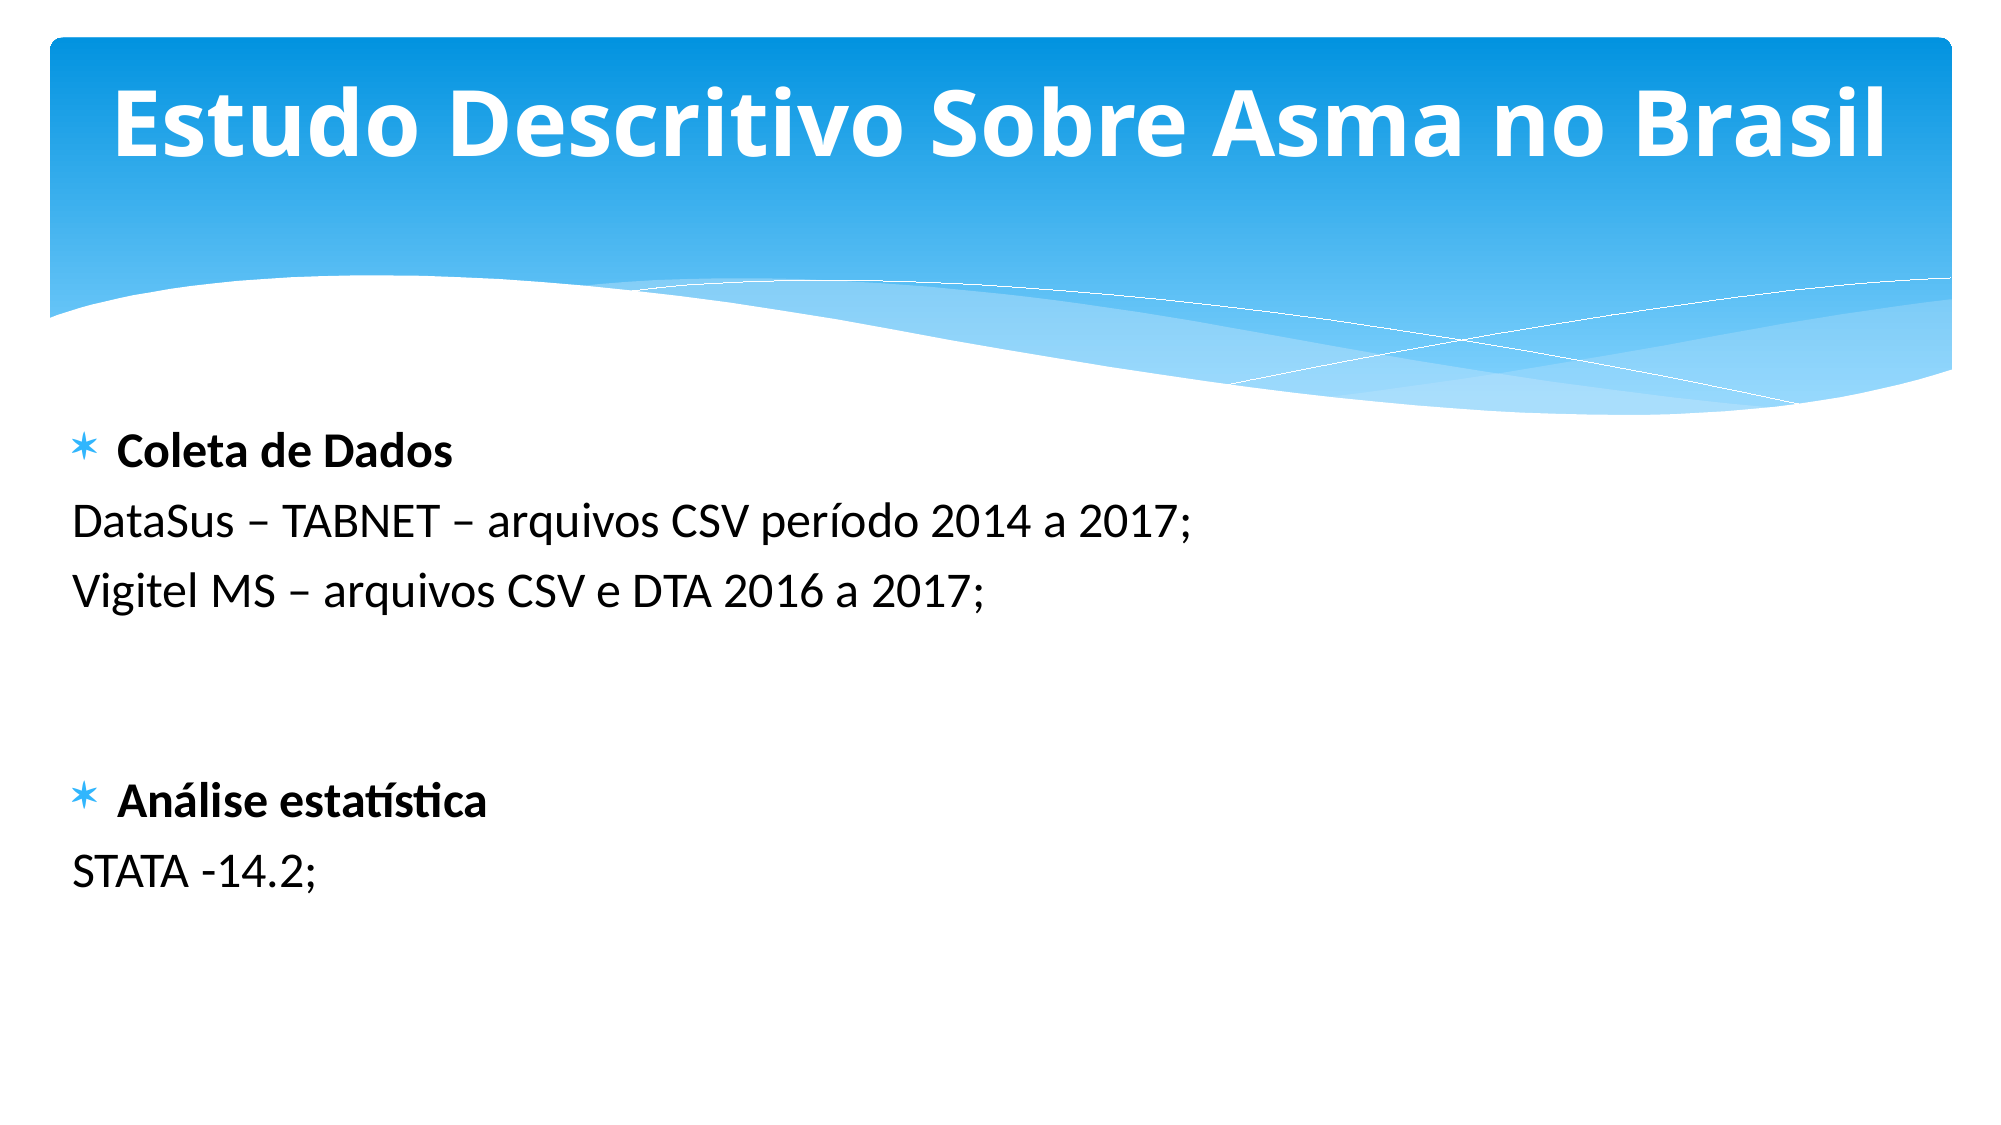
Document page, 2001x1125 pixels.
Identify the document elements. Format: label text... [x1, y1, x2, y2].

list Coleta de Dados DataSus – TABNET – arquivos CSV período 2014 a 2017; Vigitel MS – arquivos CSV e DTA 2016 a 2017; Análise estatística STATA -14.2; [57, 409, 1944, 1082]
text_box Estudo Descritivo Sobre Asma no Brasil [57, 38, 1944, 201]
